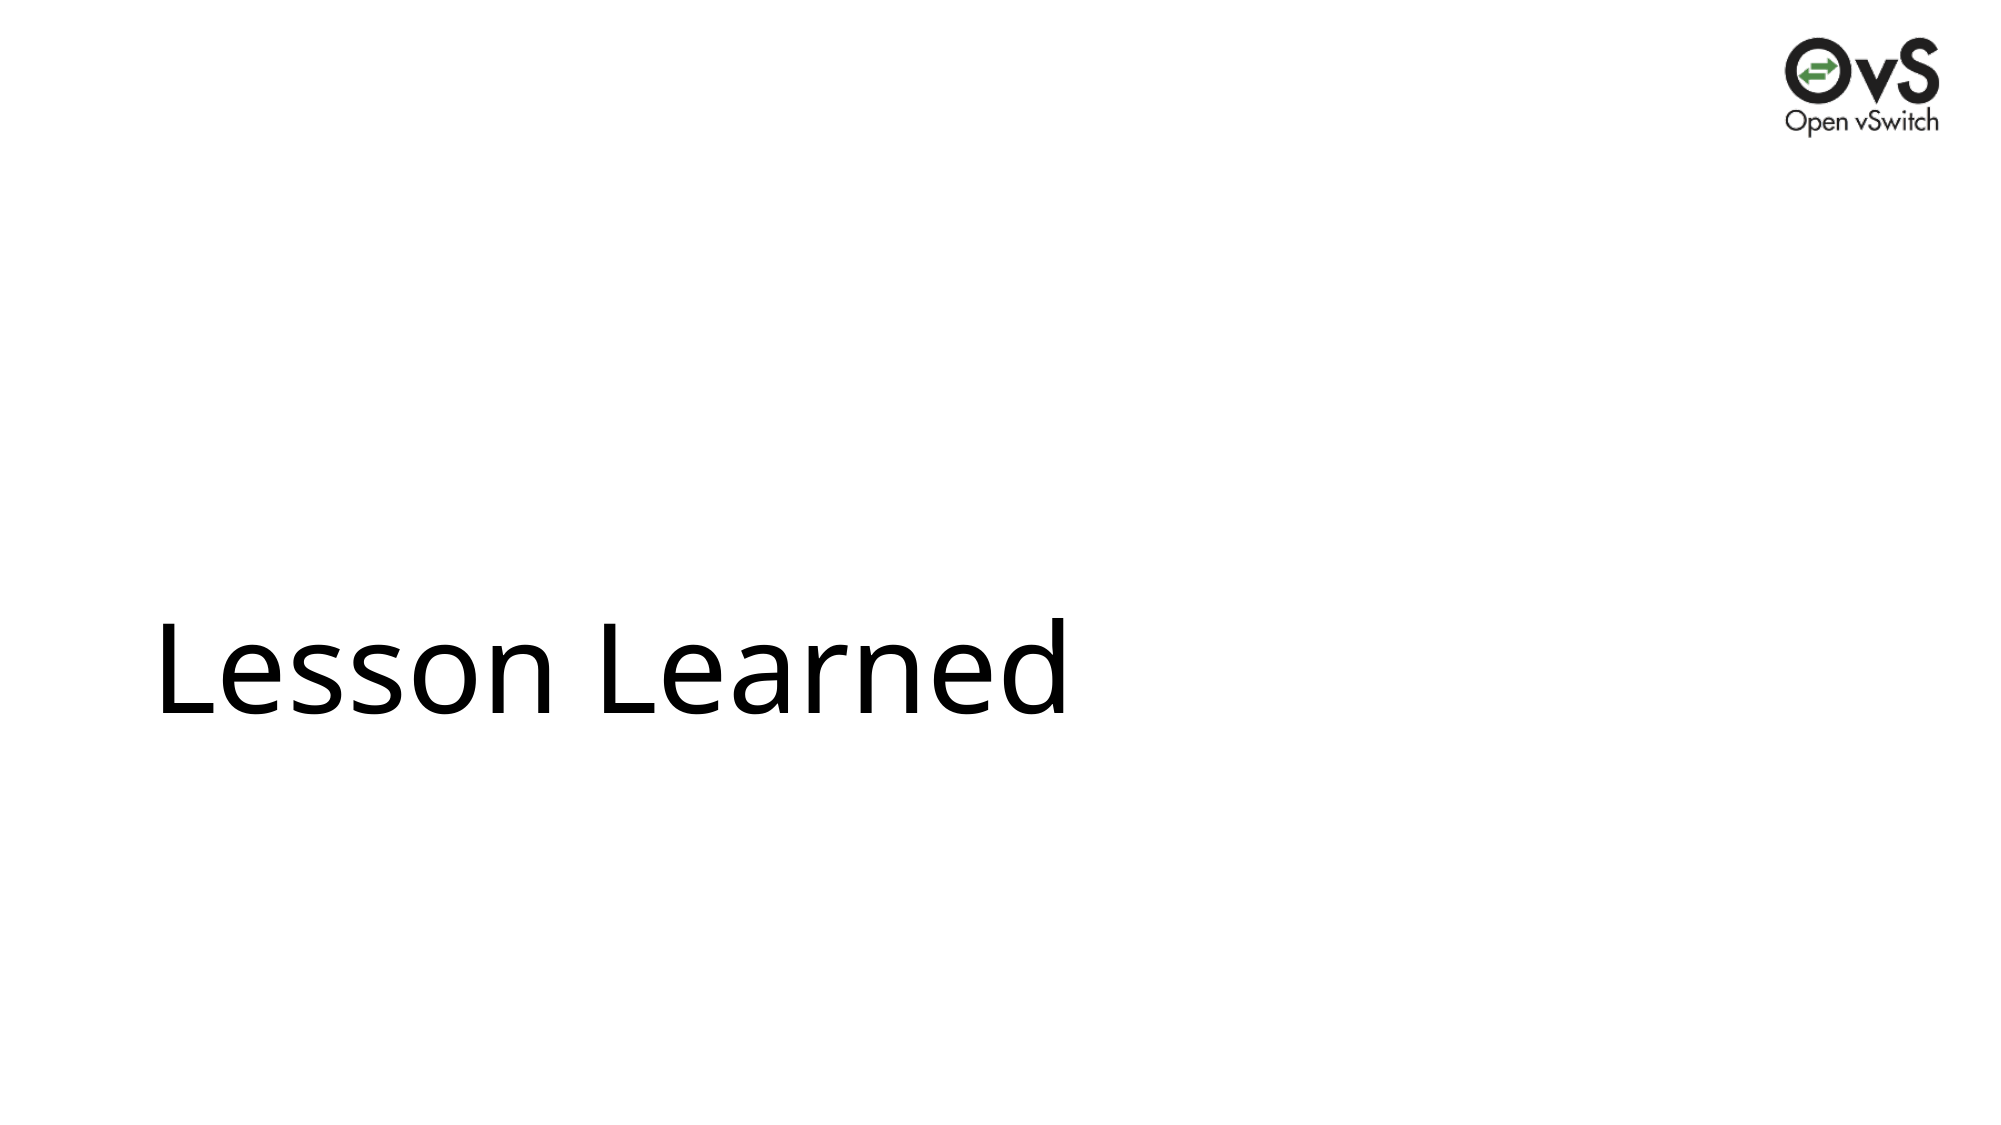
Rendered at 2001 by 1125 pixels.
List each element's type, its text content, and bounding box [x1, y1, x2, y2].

title Lesson Learned [136, 280, 1862, 749]
picture [1777, 30, 1948, 141]
